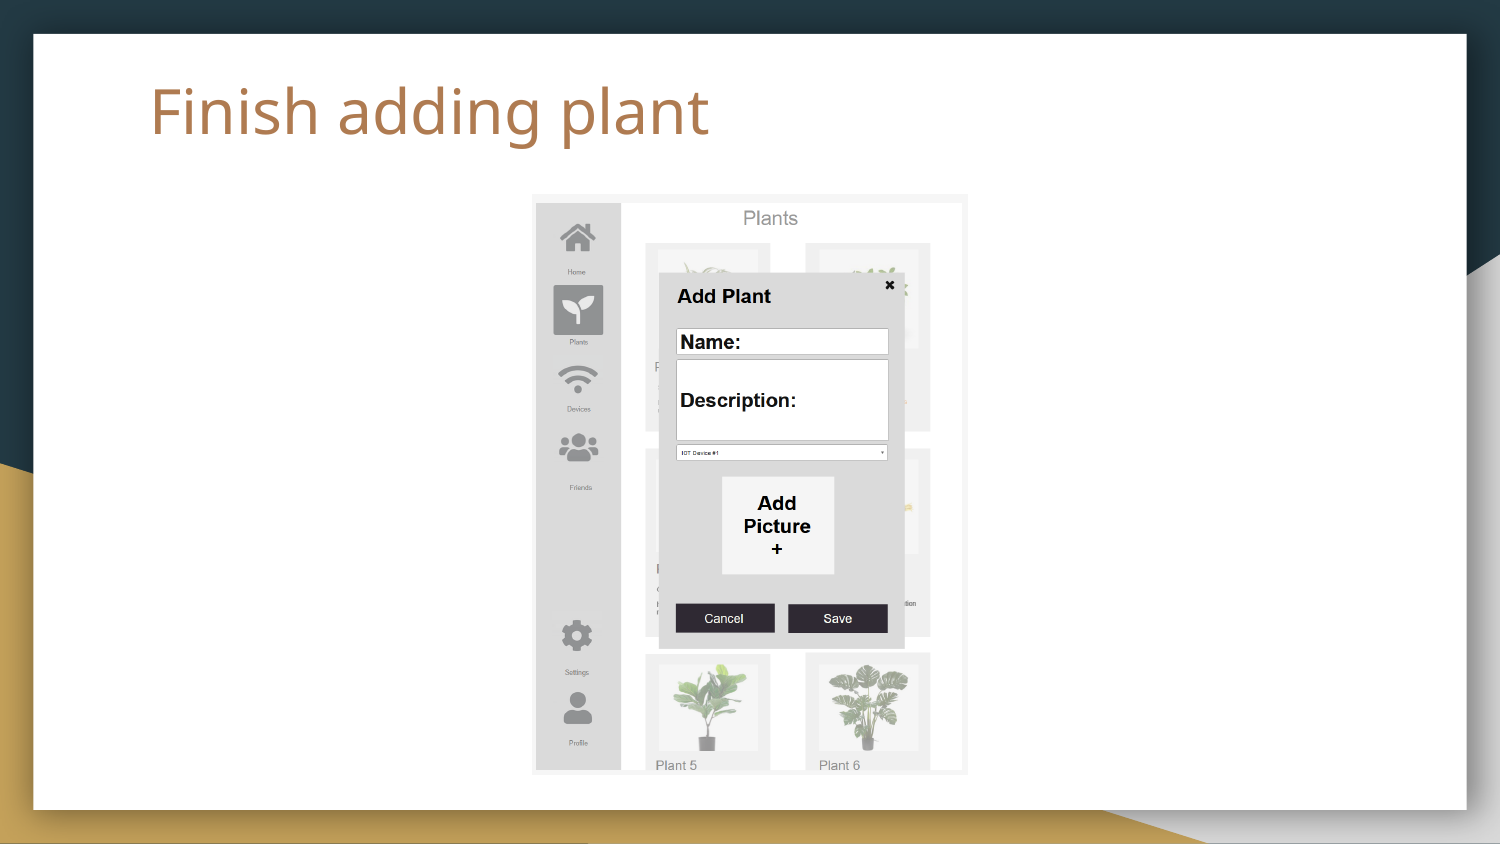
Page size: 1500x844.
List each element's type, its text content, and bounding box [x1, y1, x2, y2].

picture [532, 193, 968, 775]
title Finish adding plant [134, 56, 1366, 214]
